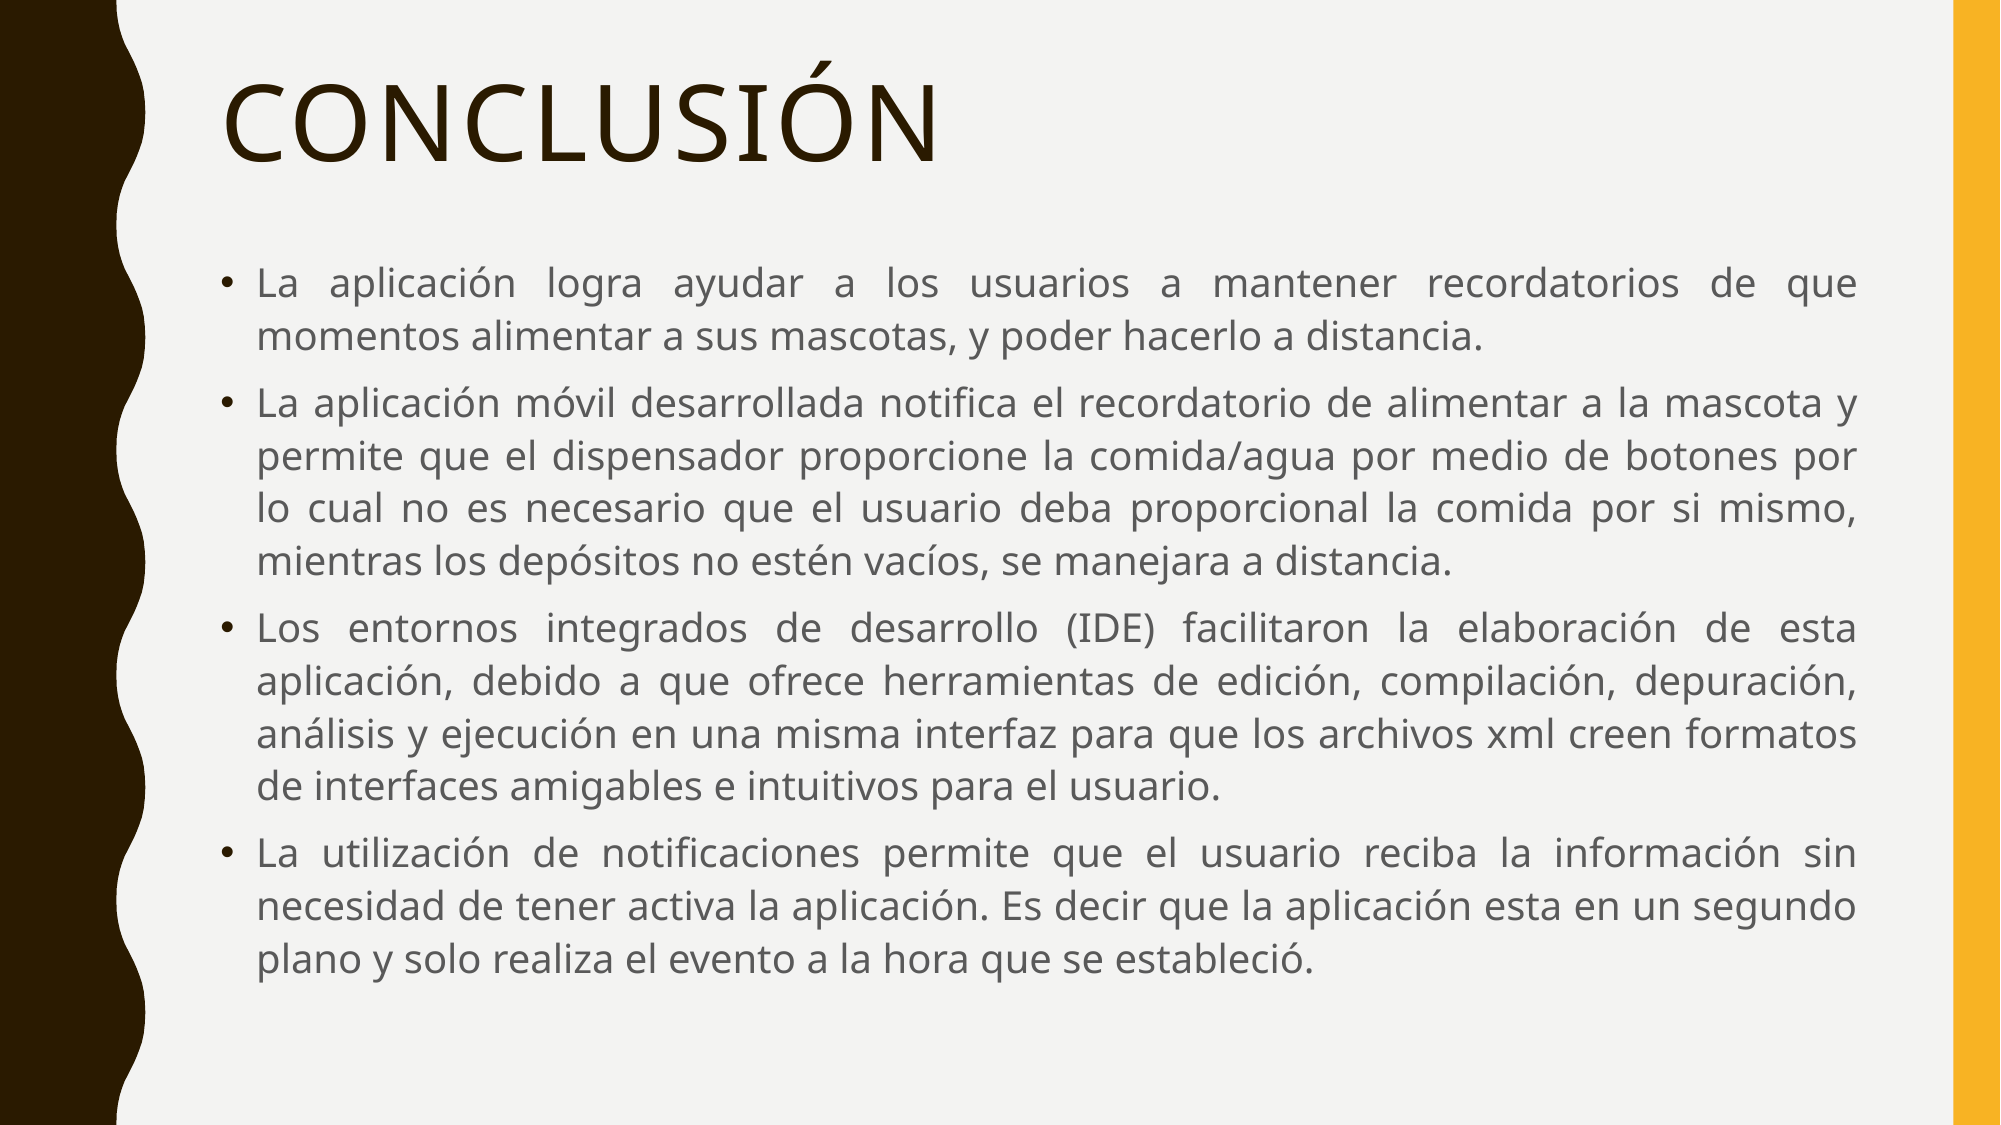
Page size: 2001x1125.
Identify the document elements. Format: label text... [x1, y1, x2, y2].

title Conclusión [205, 62, 1875, 245]
list La aplicación logra ayudar a los usuarios a mantener recordatorios de que momentos alimentar a sus mascotas, y poder hacerlo a distancia. La aplicación móvil desarrollada notifica el recordatorio de alimentar a la mascota y permite que el dispensador proporcione la comida/agua por medio de botones por lo cual no es necesario que el usuario deba proporcional la comida por si mismo, mientras los depósitos no estén vacíos, se manejara a distancia. Los entornos integrados de desarrollo (IDE) facilitaron la elaboración de esta aplicación, debido a que ofrece herramientas de edición, compilación, depuración, análisis y ejecución en una misma interfaz para que los archivos xml creen formatos de interfaces amigables e intuitivos para el usuario. La utilización de notificaciones permite que el usuario reciba la información sin necesidad de tener activa la aplicación. Es decir que la aplicación esta en un segundo plano y solo realiza el evento a la hora que se estableció. [205, 245, 1875, 997]
